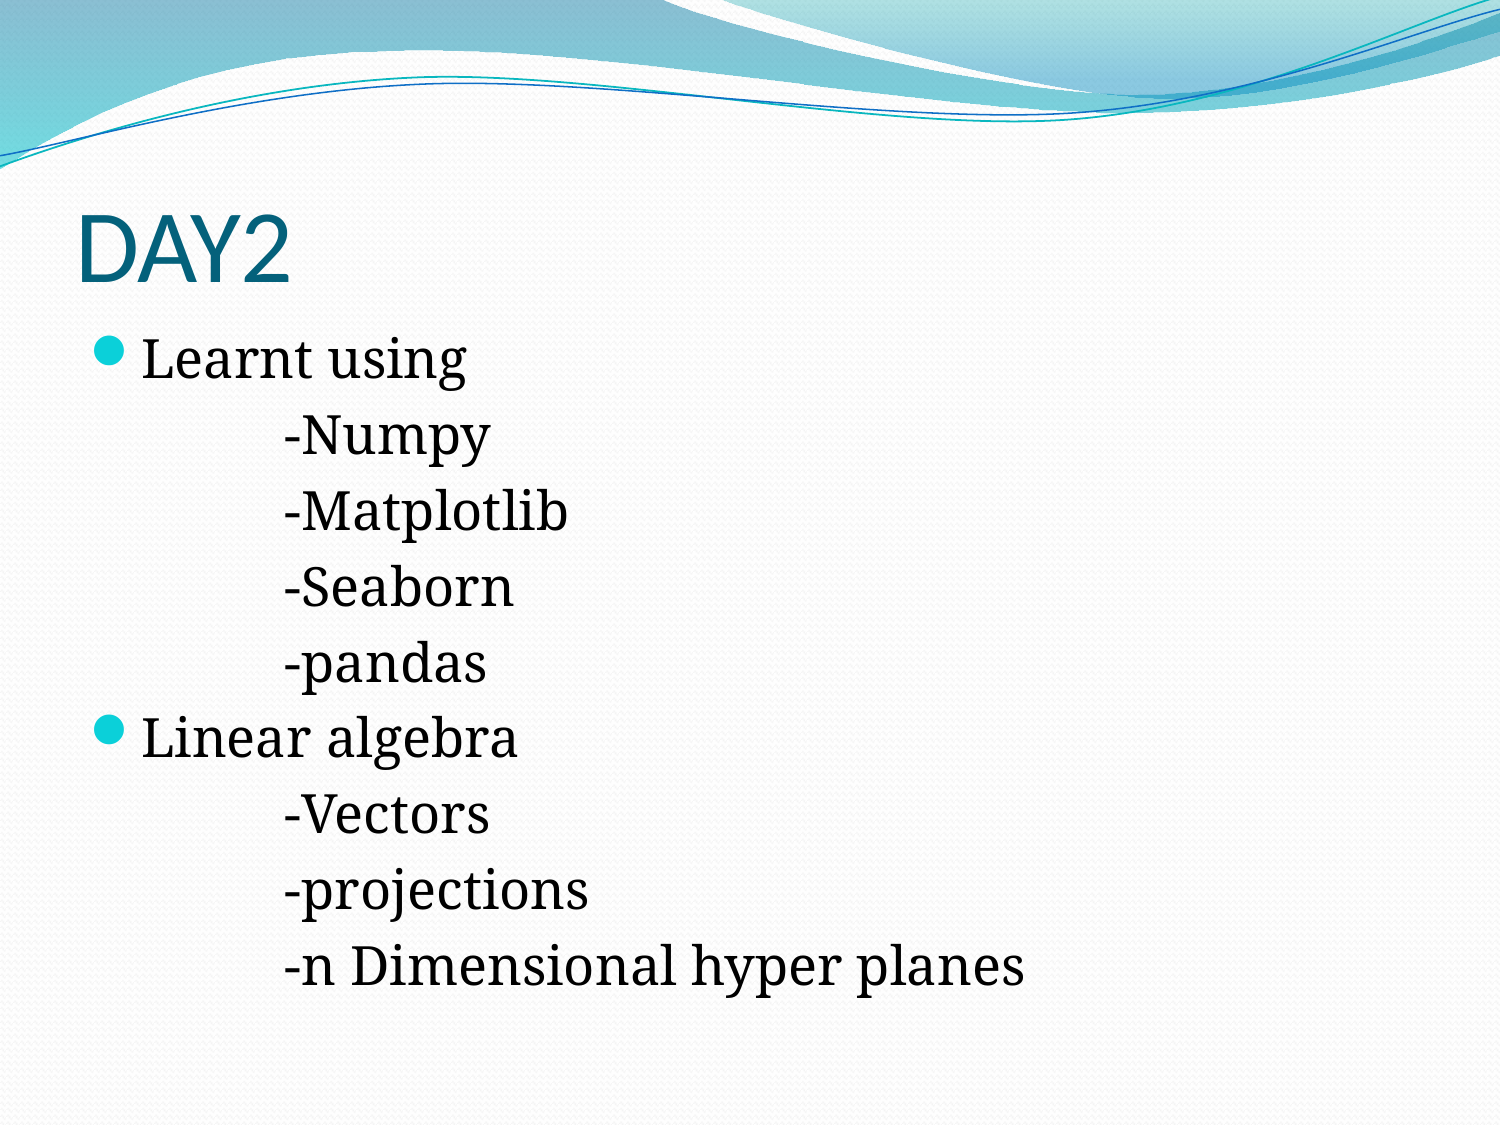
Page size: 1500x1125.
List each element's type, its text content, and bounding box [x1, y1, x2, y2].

title DAY2 [75, 115, 1425, 303]
list Learnt using -Numpy -Matplotlib -Seaborn -pandas Linear algebra -Vectors -projections -n Dimensional hyper planes [75, 317, 1425, 1038]
